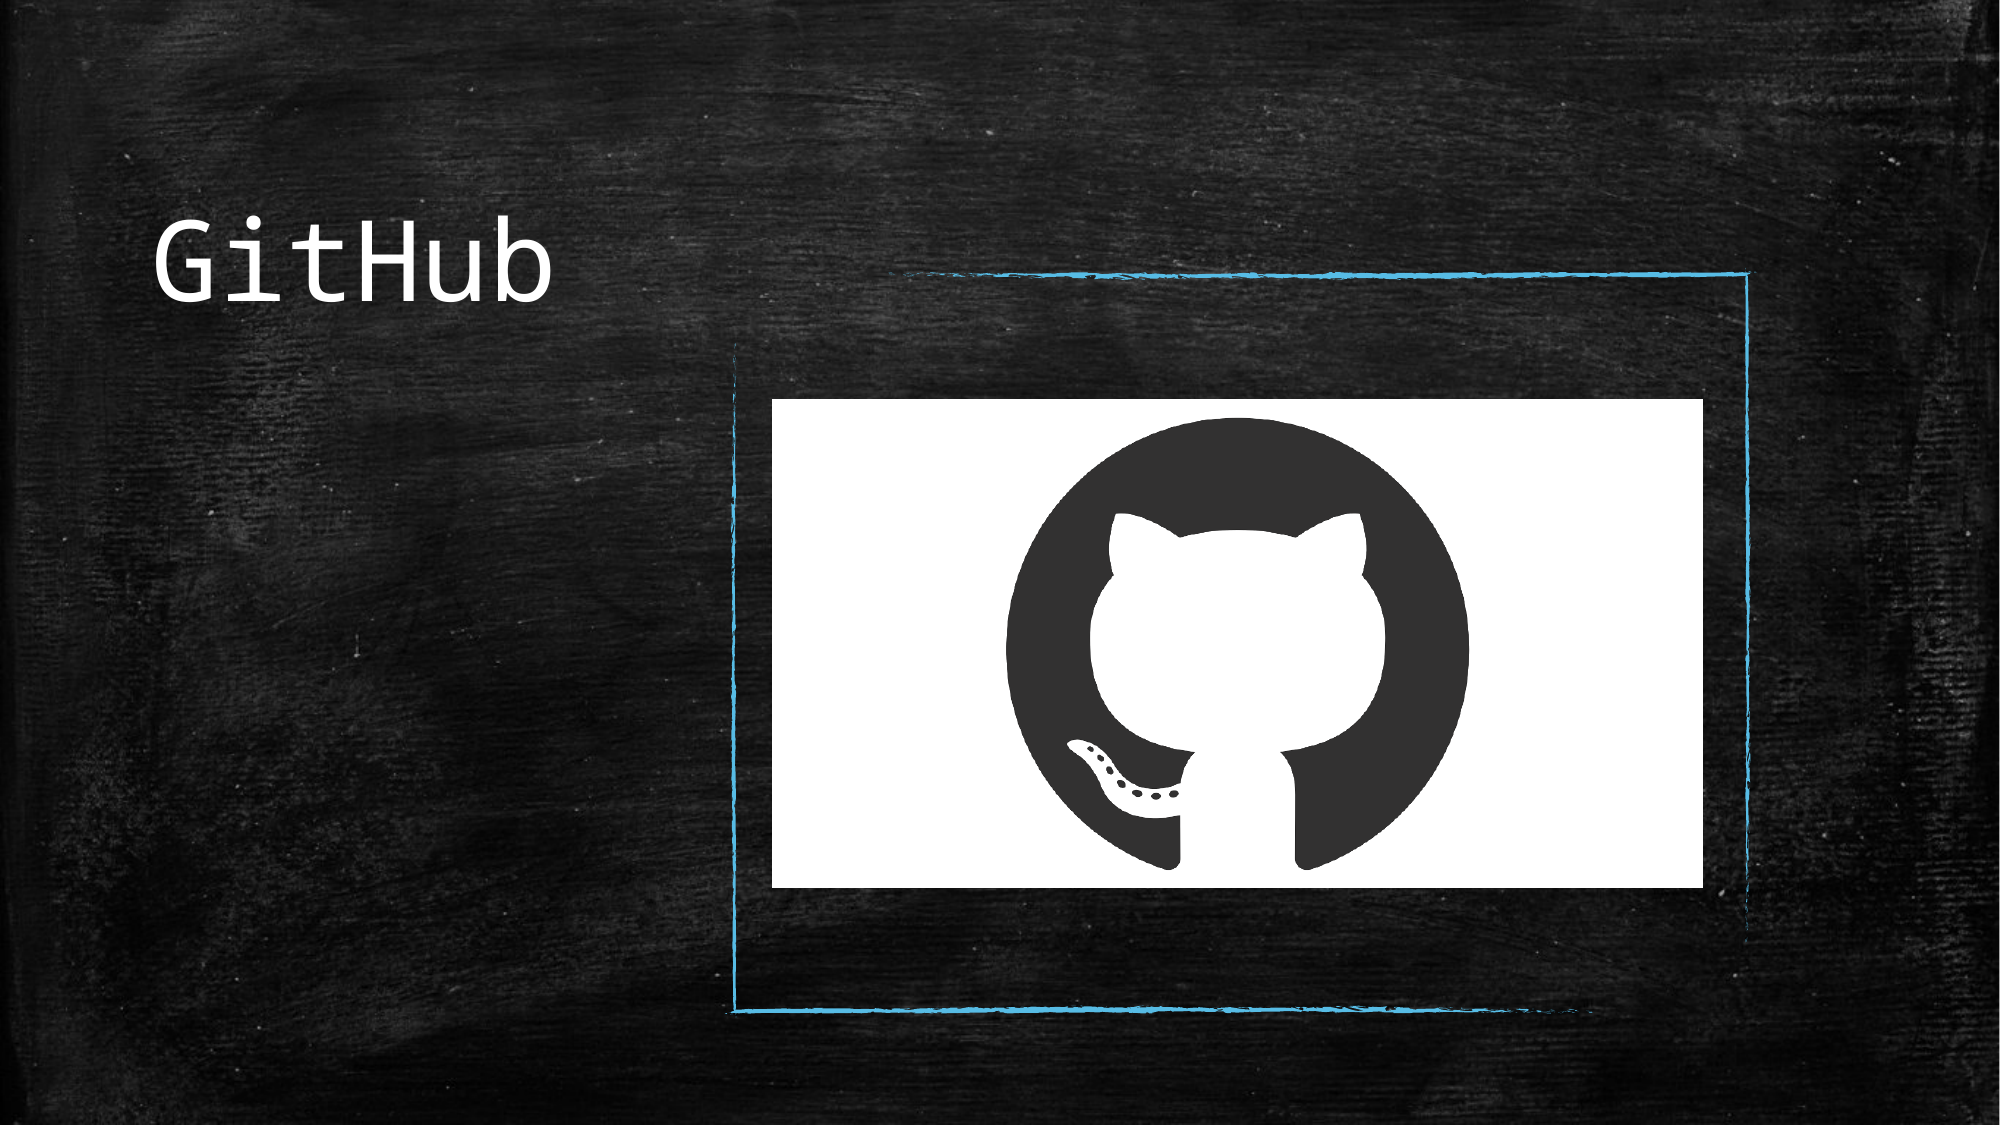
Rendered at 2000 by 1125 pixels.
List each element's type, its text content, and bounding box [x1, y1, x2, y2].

title GitHub [136, 45, 1750, 334]
picture [772, 399, 1703, 888]
